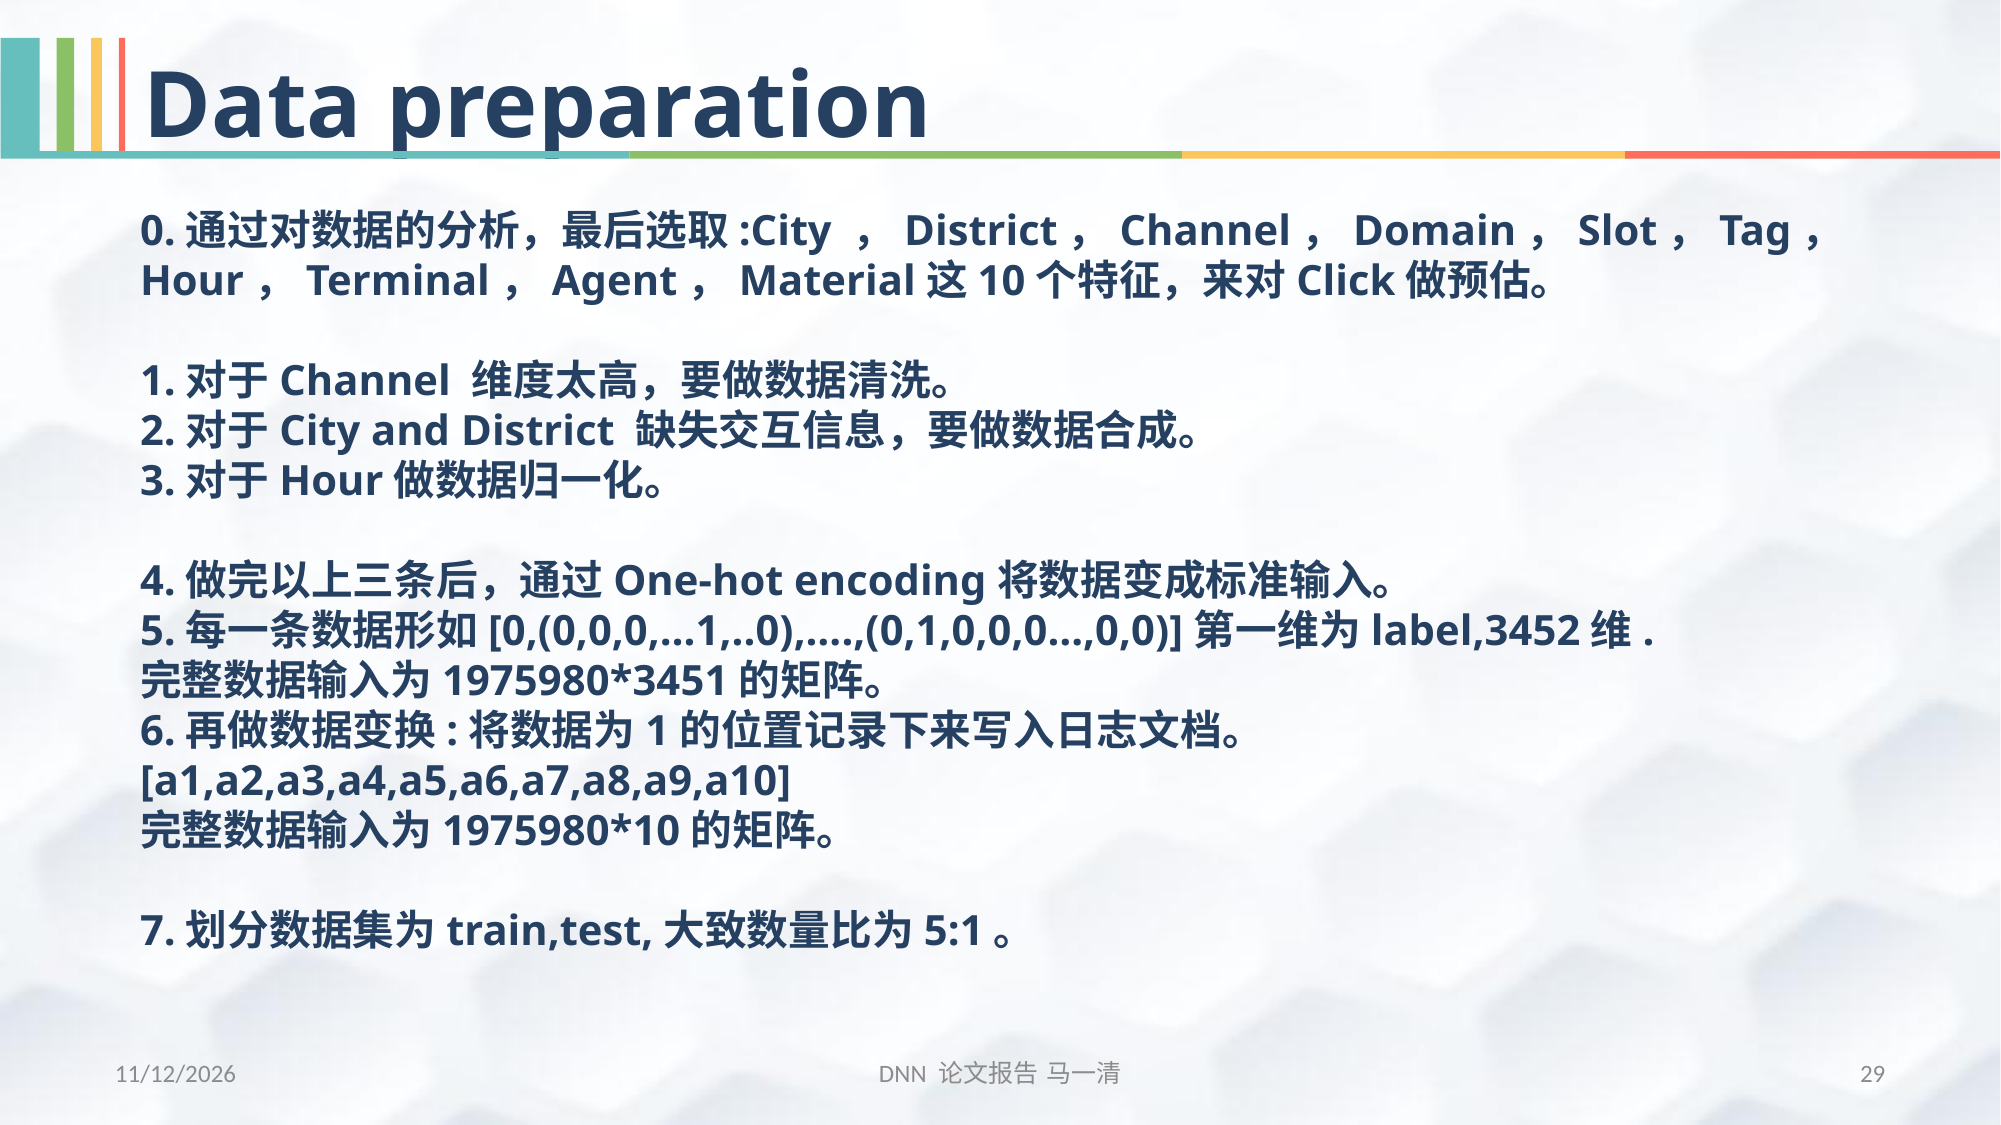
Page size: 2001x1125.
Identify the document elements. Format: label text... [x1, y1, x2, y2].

text_box 0.通过对数据的分析，最后选取:City ，District，Channel，Domain，Slot，Tag，Hour，Terminal，Agent，Material这10个特征，来对Click做预估。 1.对于Channel 维度太高，要做数据清洗。 2.对于City and District 缺失交互信息，要做数据合成。 3.对于Hour做数据归一化。 4.做完以上三条后，通过One-hot encoding将数据变成标准输入。 5.每一条数据形如[0,(0,0,0,…1,..0),….,(0,1,0,0,0…,0,0)]第一维为label,3452维. 完整数据输入为1975980*3451的矩阵。 6.再做数据变换:将数据为1的位置记录下来写入日志文档。[a1,a2,a3,a4,a5,a6,a7,a8,a9,a10] 完整数据输入为1975980*10的矩阵。 7.划分数据集为train,test,大致数量比为5:1。 [125, 196, 1896, 962]
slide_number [100, 1042, 567, 1103]
footer DNN 论文报告 马一清 [683, 1042, 1317, 1103]
picture [0, 0, 2001, 150]
picture [0, 159, 2001, 1125]
text_box Data preparation [129, 38, 2001, 149]
slide_number 29 [1433, 1042, 1901, 1103]
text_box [0, 37, 126, 149]
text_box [0, 150, 2001, 159]
